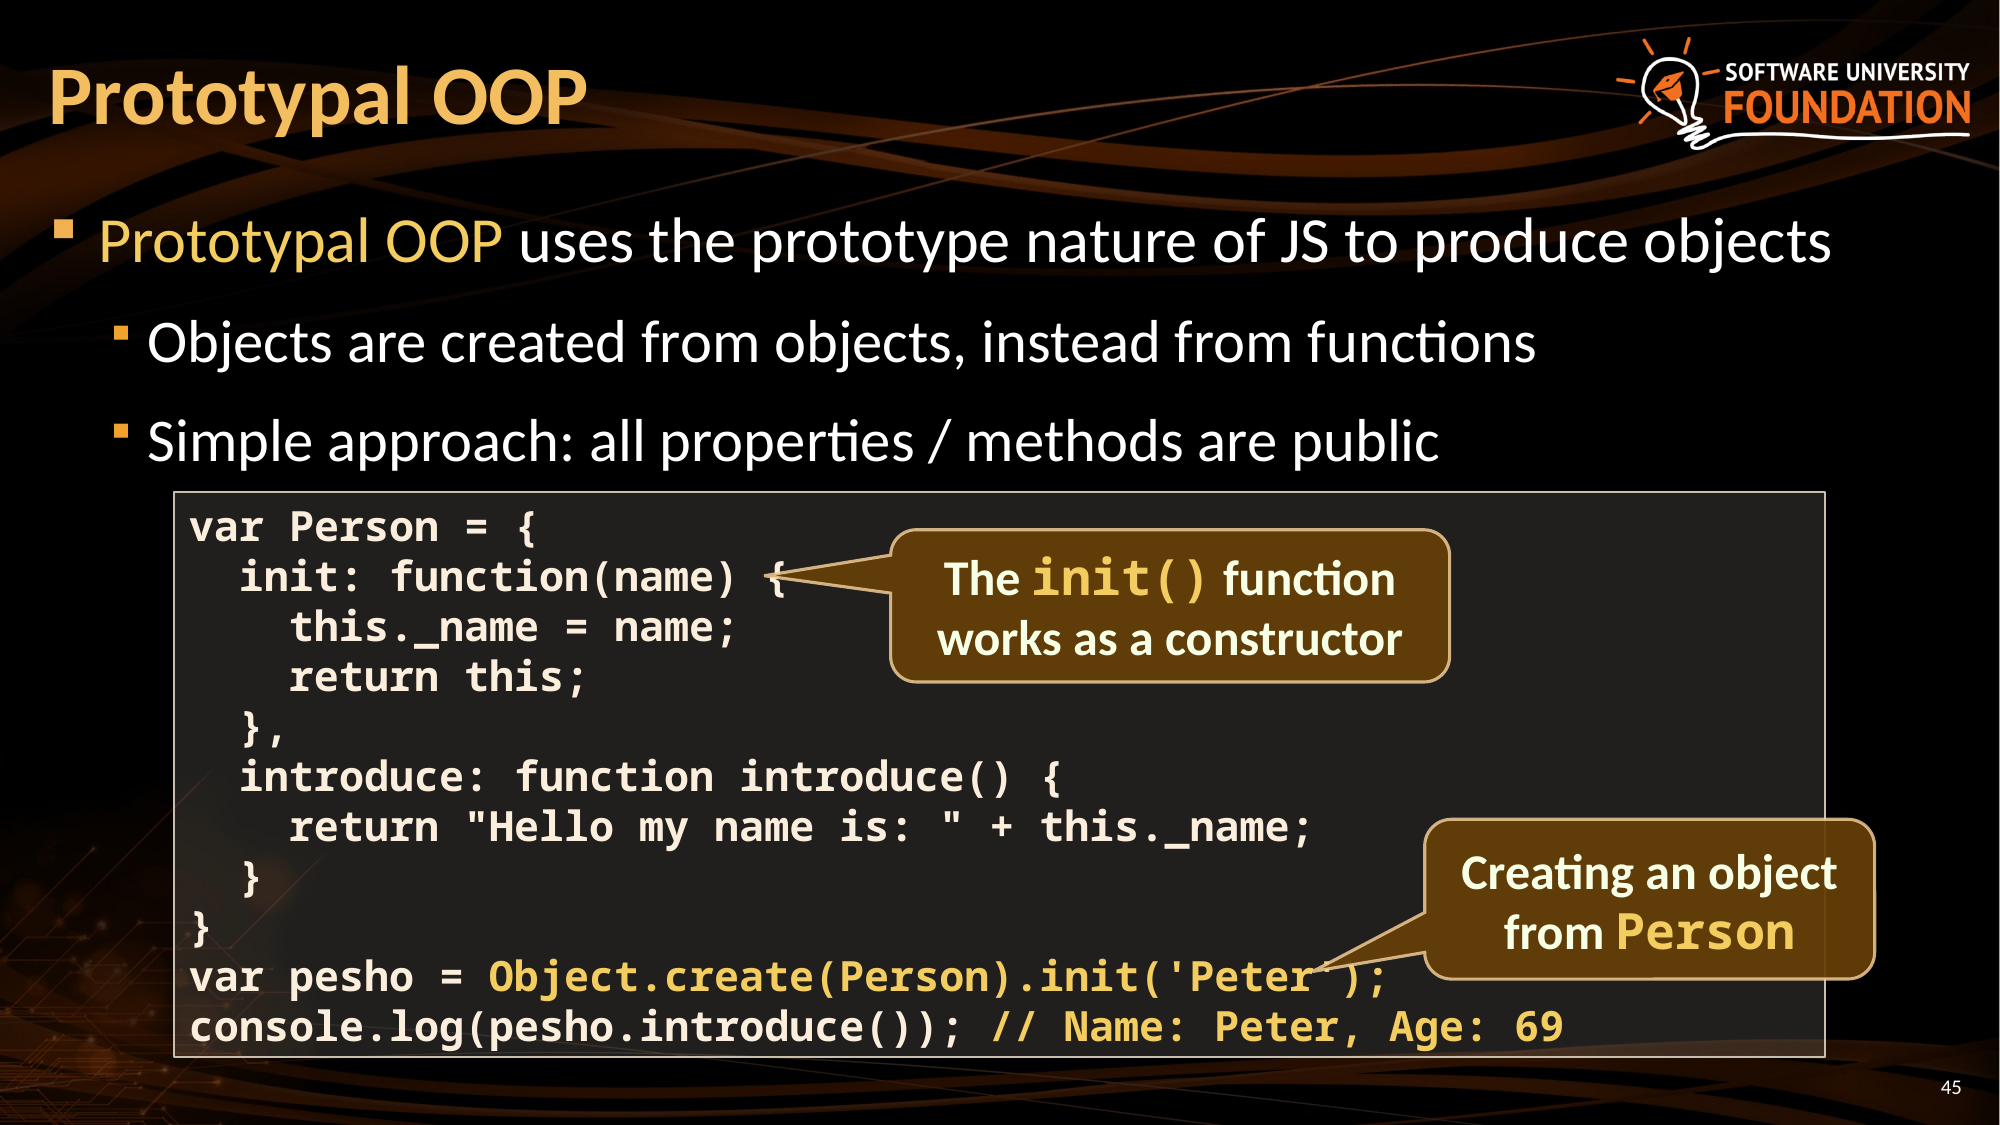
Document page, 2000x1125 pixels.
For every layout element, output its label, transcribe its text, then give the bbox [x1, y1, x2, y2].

picture [0, 0, 2000, 1125]
title Prototypal OOP [30, 6, 1602, 189]
list Prototypal OOP uses the prototype nature of JS to produce objects Objects are created from objects, instead from functions Simple approach: all properties / methods are public [31, 188, 1968, 1103]
text_box The init() function works as a constructor [764, 528, 1451, 684]
slide_number 45 [1897, 1070, 1968, 1103]
text_box Creating an object from Person [1312, 818, 1876, 981]
text_box var Person = { init: function(name) { this._name = name; return this; }, introduce: function introduce() { return "Hello my name is: " + this._name; } } var pesho = Object.create(Person).init('Peter'); console.log(pesho.introduce()); // Name: Peter, Age: 69 [174, 491, 1825, 1057]
